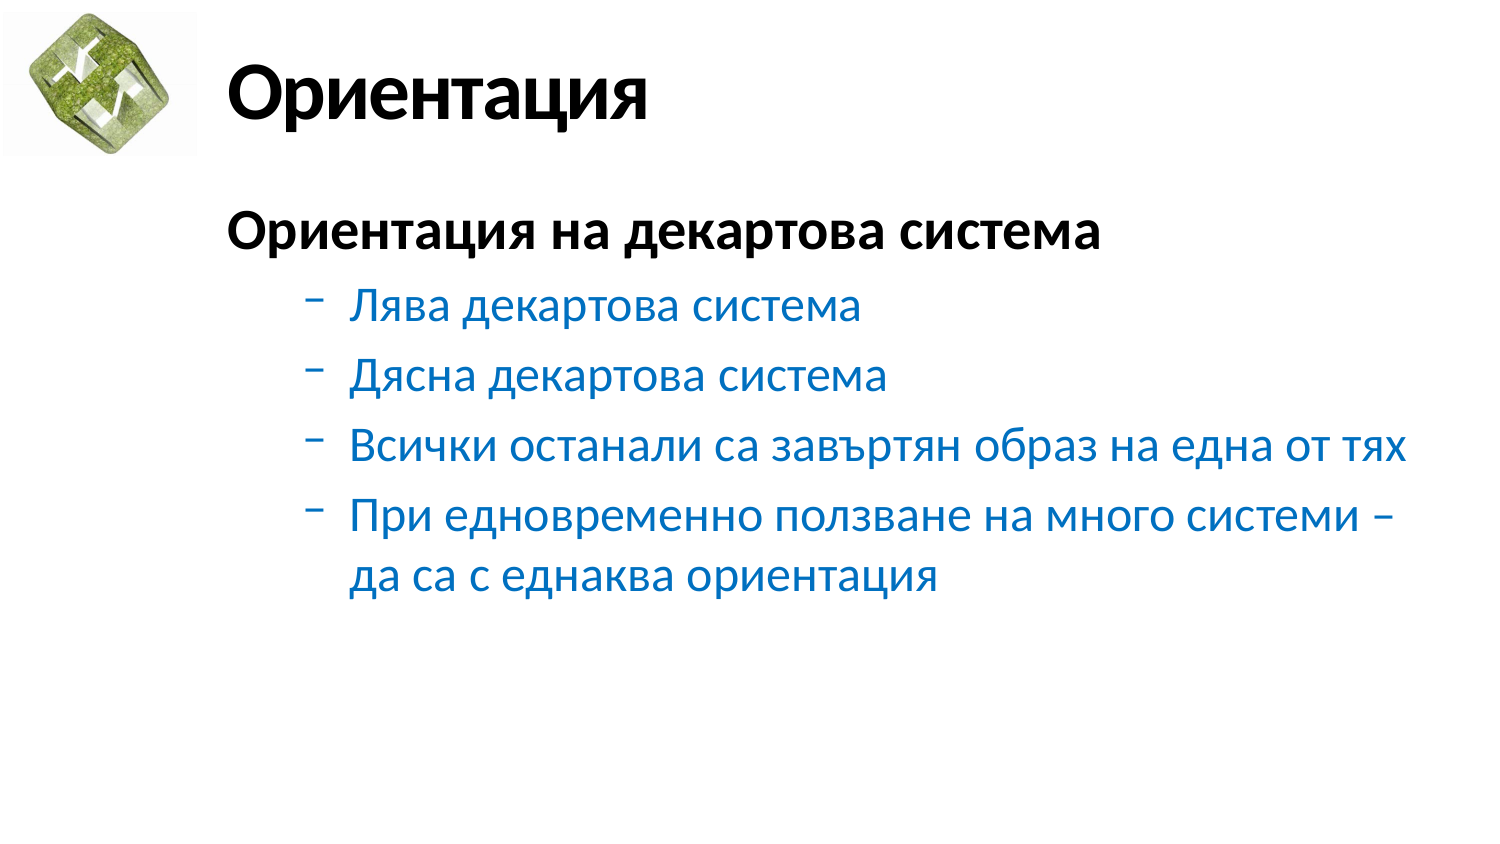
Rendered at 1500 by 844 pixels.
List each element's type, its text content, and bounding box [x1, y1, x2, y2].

list Ориентация на декартова система Лява декартова система Дясна декартова система Всички останали са завъртян образ на една от тях При едновременно ползване на много системи – да са с еднаква ориентация [212, 184, 1500, 797]
title Ориентация [212, 21, 1500, 150]
picture [3, 12, 197, 156]
